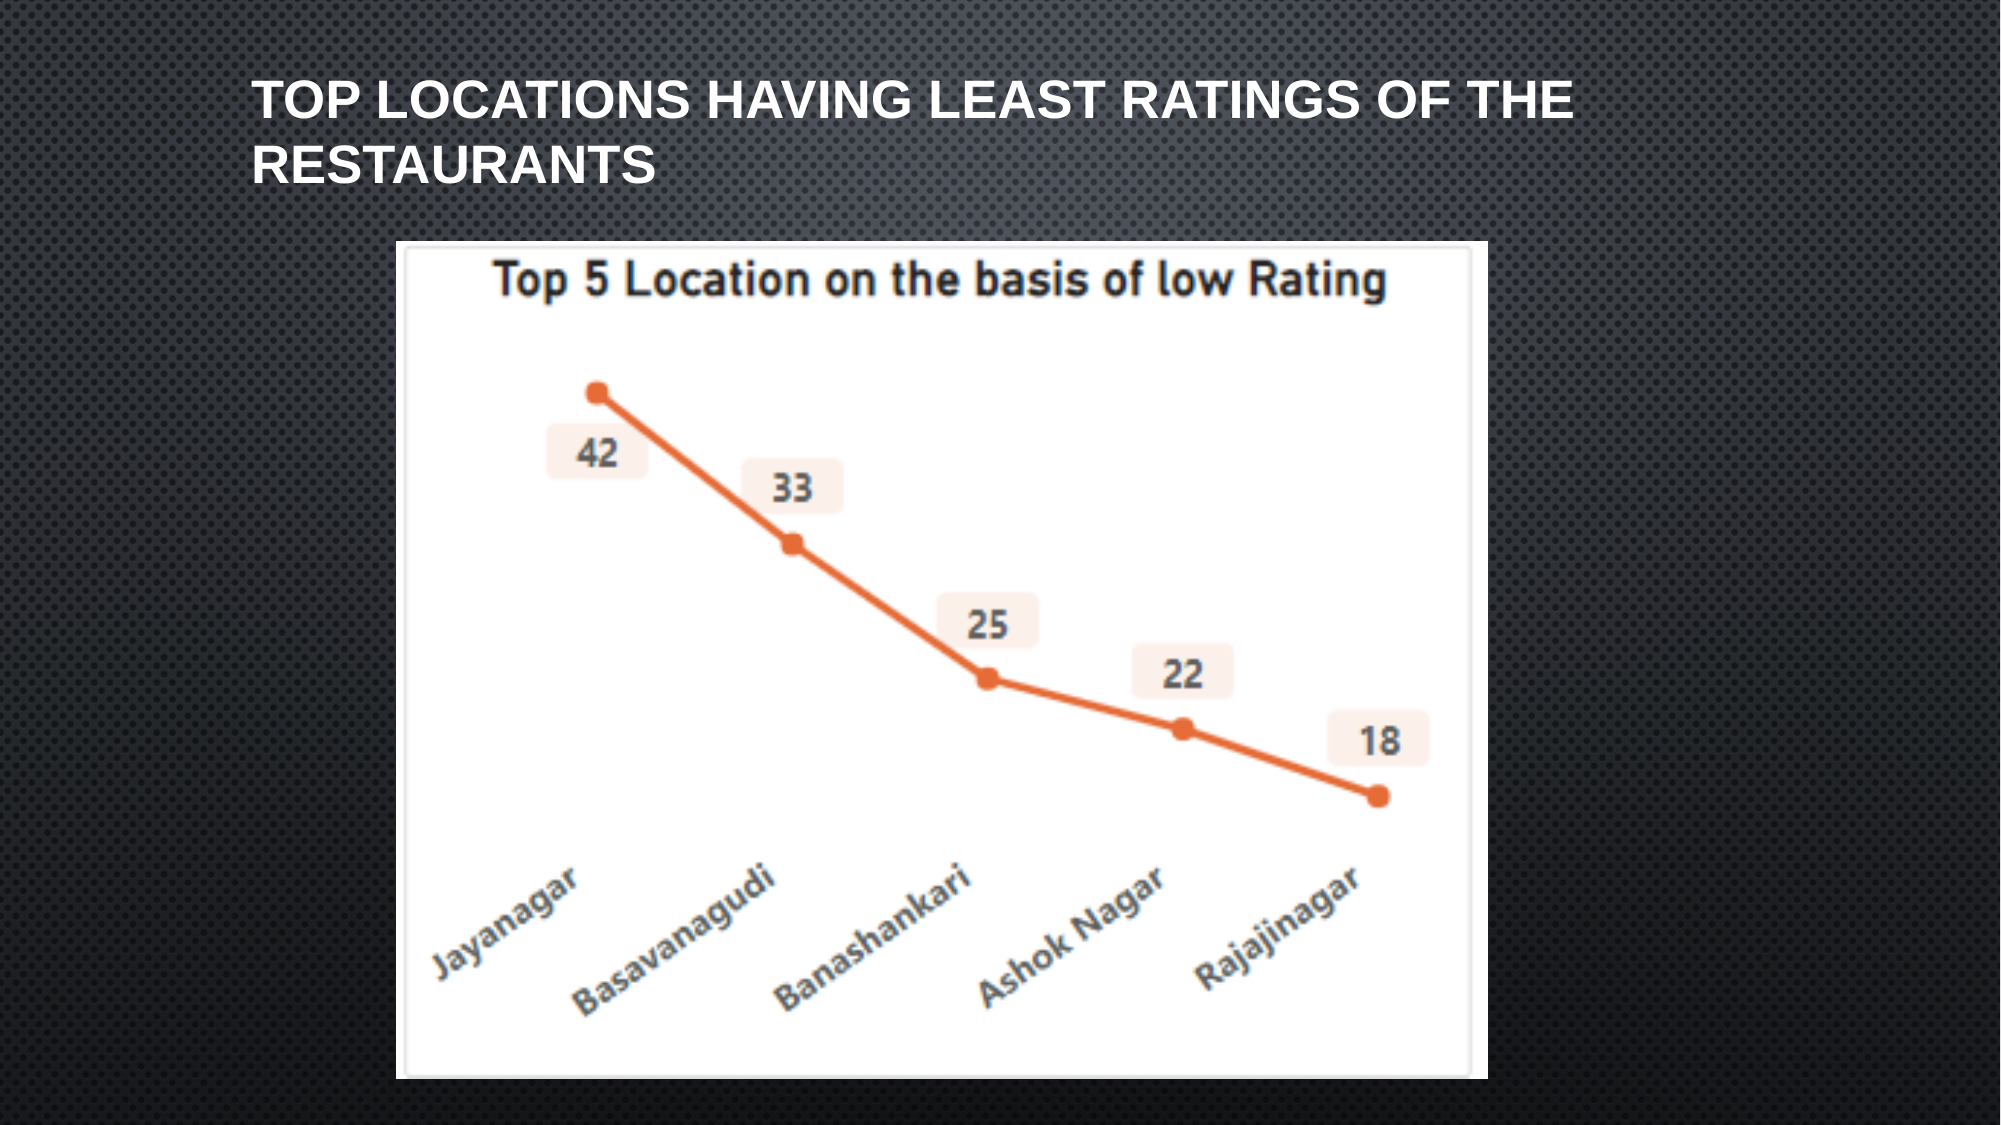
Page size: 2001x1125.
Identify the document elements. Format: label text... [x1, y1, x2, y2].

title Top Locations having least Ratings of the Restaurants [236, 56, 1609, 203]
picture [396, 240, 1488, 1080]
